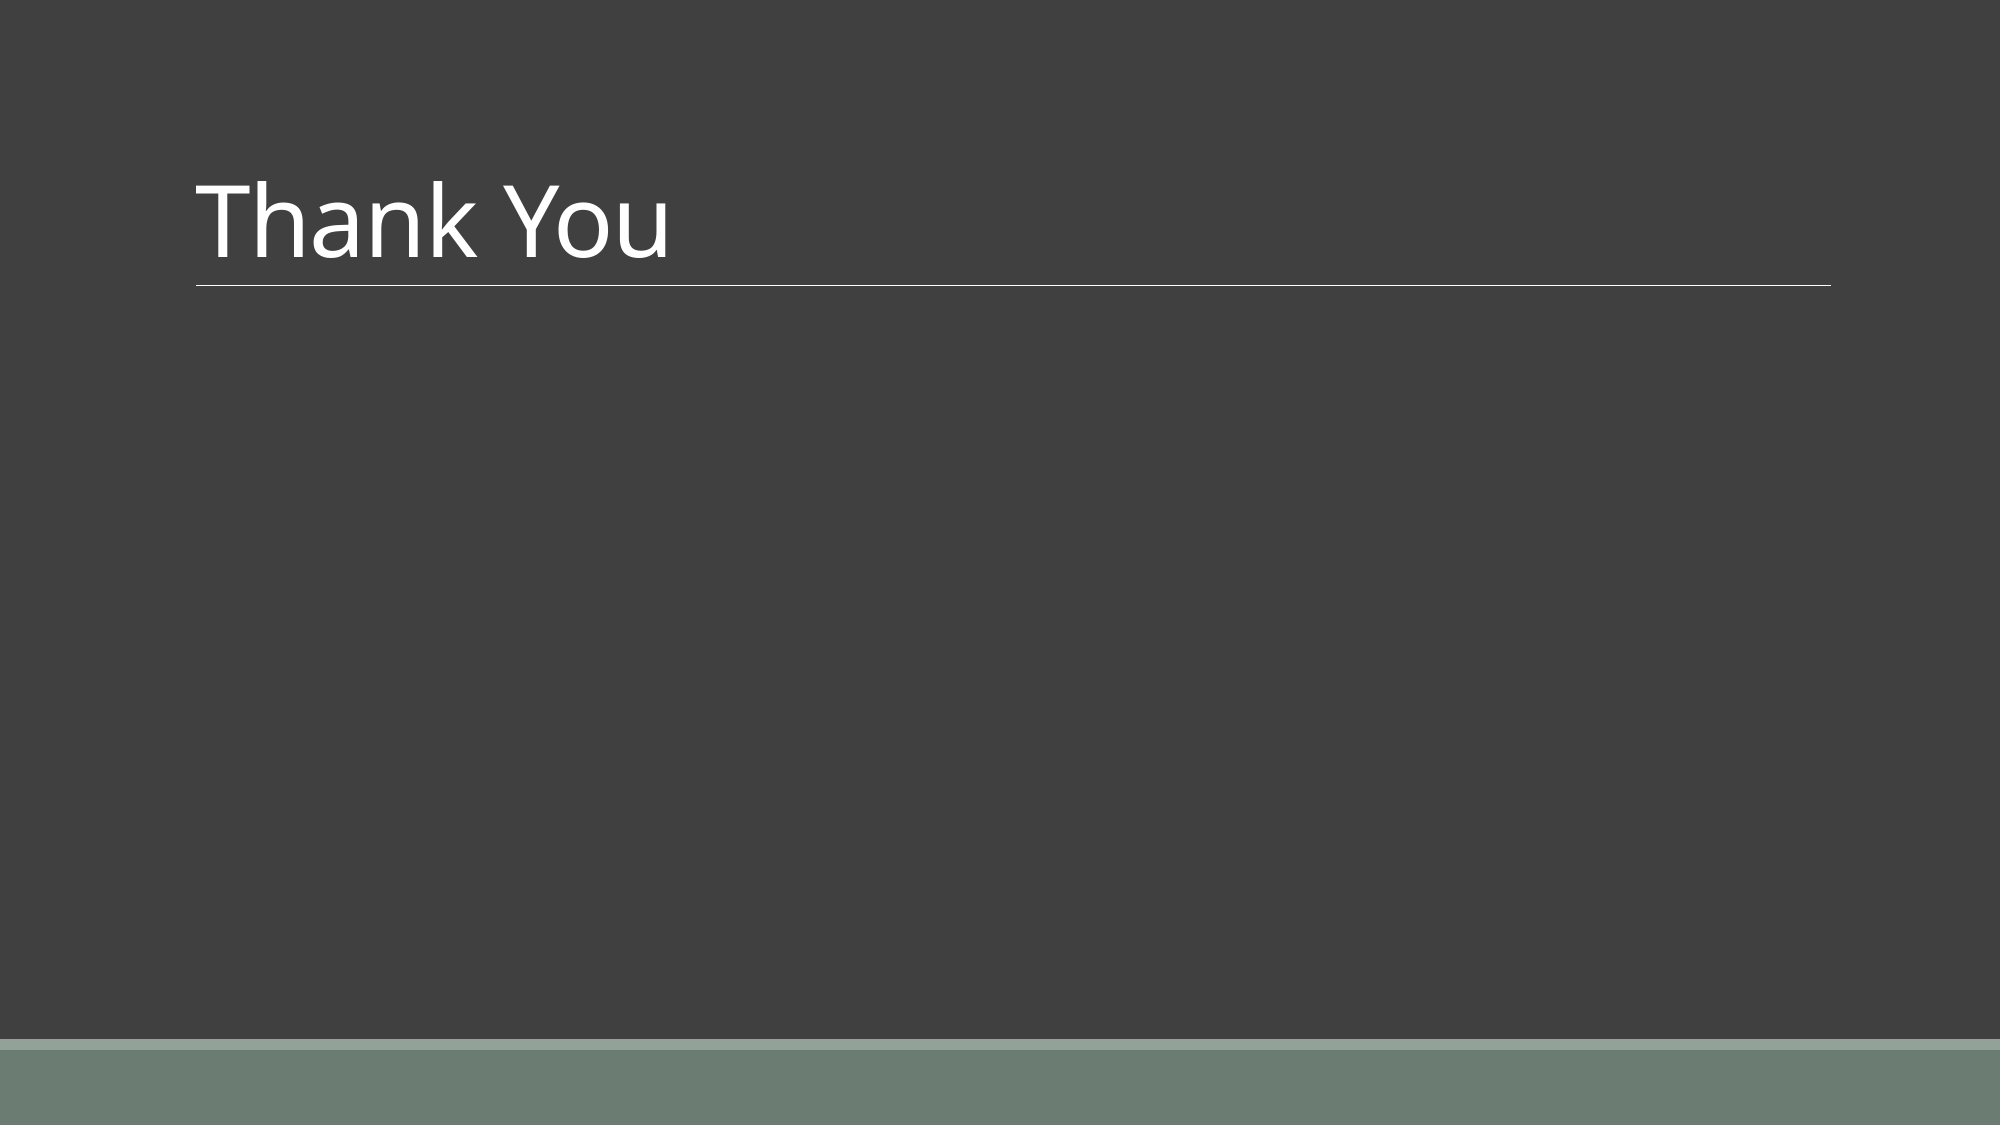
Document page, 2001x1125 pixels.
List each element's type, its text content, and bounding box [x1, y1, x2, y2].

title Thank You [180, 47, 1830, 285]
